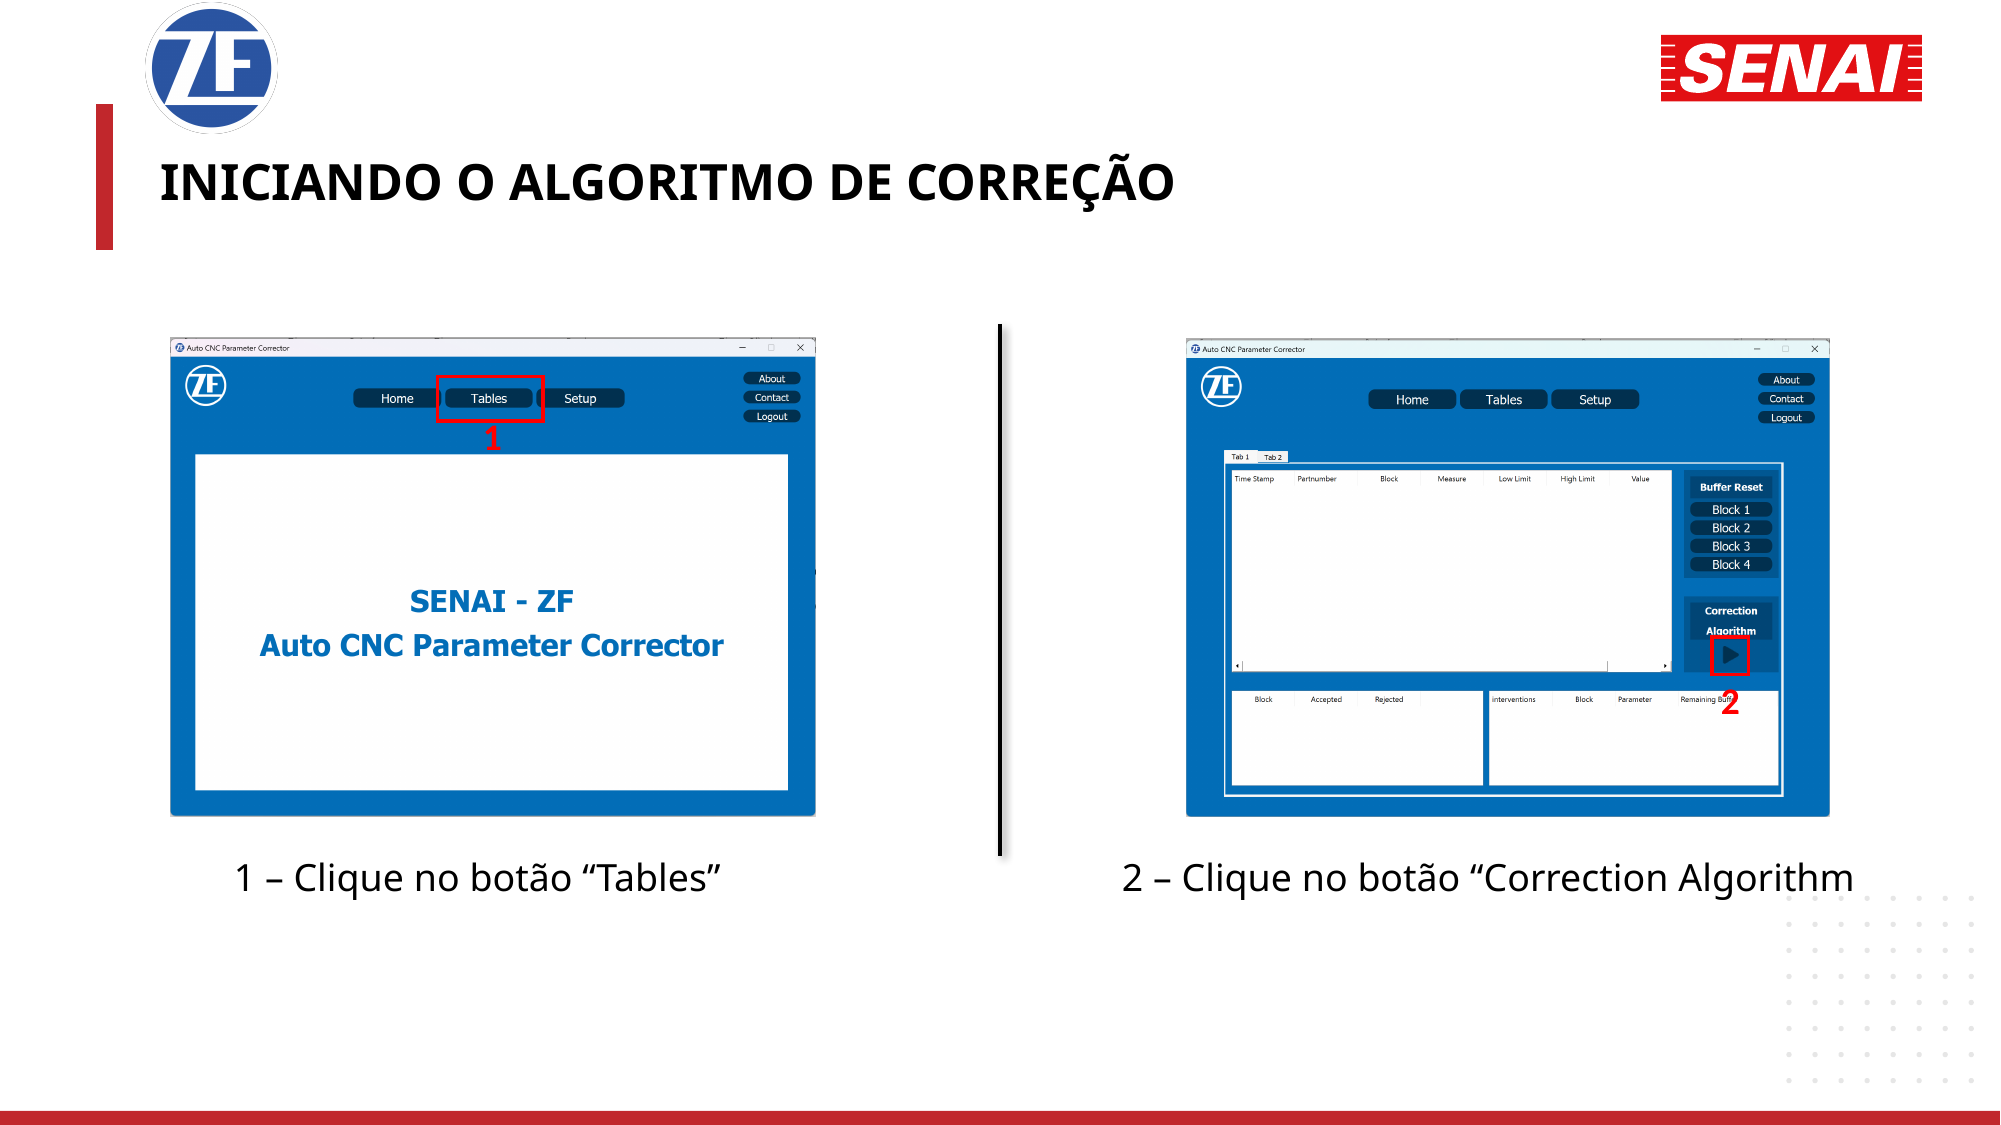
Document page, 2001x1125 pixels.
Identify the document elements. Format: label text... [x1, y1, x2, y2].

text_box INICIANDO O ALGORITMO DE CORREÇÃO [145, 152, 1817, 218]
text_box [0, 1110, 2000, 1125]
text_box [1916, 973, 1922, 980]
text_box [1890, 999, 1896, 1006]
picture [170, 337, 816, 817]
text_box [1838, 999, 1844, 1006]
text_box [1942, 1025, 1948, 1032]
text_box [1942, 973, 1948, 980]
text_box [1838, 947, 1844, 954]
text_box [1942, 947, 1948, 954]
picture [1186, 338, 1830, 817]
text_box [1812, 947, 1818, 954]
text_box [1942, 999, 1948, 1006]
text_box 1 – Clique no botão “Tables” [219, 853, 1006, 907]
picture [145, 1, 278, 135]
text_box 2 – Clique no botão “Correction Algorithm [1107, 853, 1941, 907]
text_box [1916, 999, 1922, 1006]
text_box [1864, 973, 1870, 980]
text_box [1838, 1025, 1844, 1032]
text_box [1864, 947, 1870, 954]
text_box [1864, 1025, 1870, 1032]
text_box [1661, 34, 1922, 102]
text_box [1786, 973, 1792, 980]
text_box [1812, 973, 1818, 980]
text_box [1890, 973, 1896, 980]
text_box [1968, 947, 1974, 954]
text_box [1968, 1025, 1974, 1032]
text_box [1916, 1025, 1922, 1032]
text_box [1786, 947, 1792, 954]
text_box [1786, 1025, 1792, 1032]
text_box [1864, 999, 1870, 1006]
text_box [1968, 999, 1974, 1006]
text_box [1786, 999, 1792, 1006]
text_box [1890, 947, 1896, 954]
text_box [1812, 999, 1818, 1006]
text_box [1838, 973, 1844, 980]
text_box [1812, 1025, 1818, 1032]
text_box [1916, 947, 1922, 954]
text_box [1968, 973, 1974, 980]
text_box [1890, 1025, 1896, 1032]
